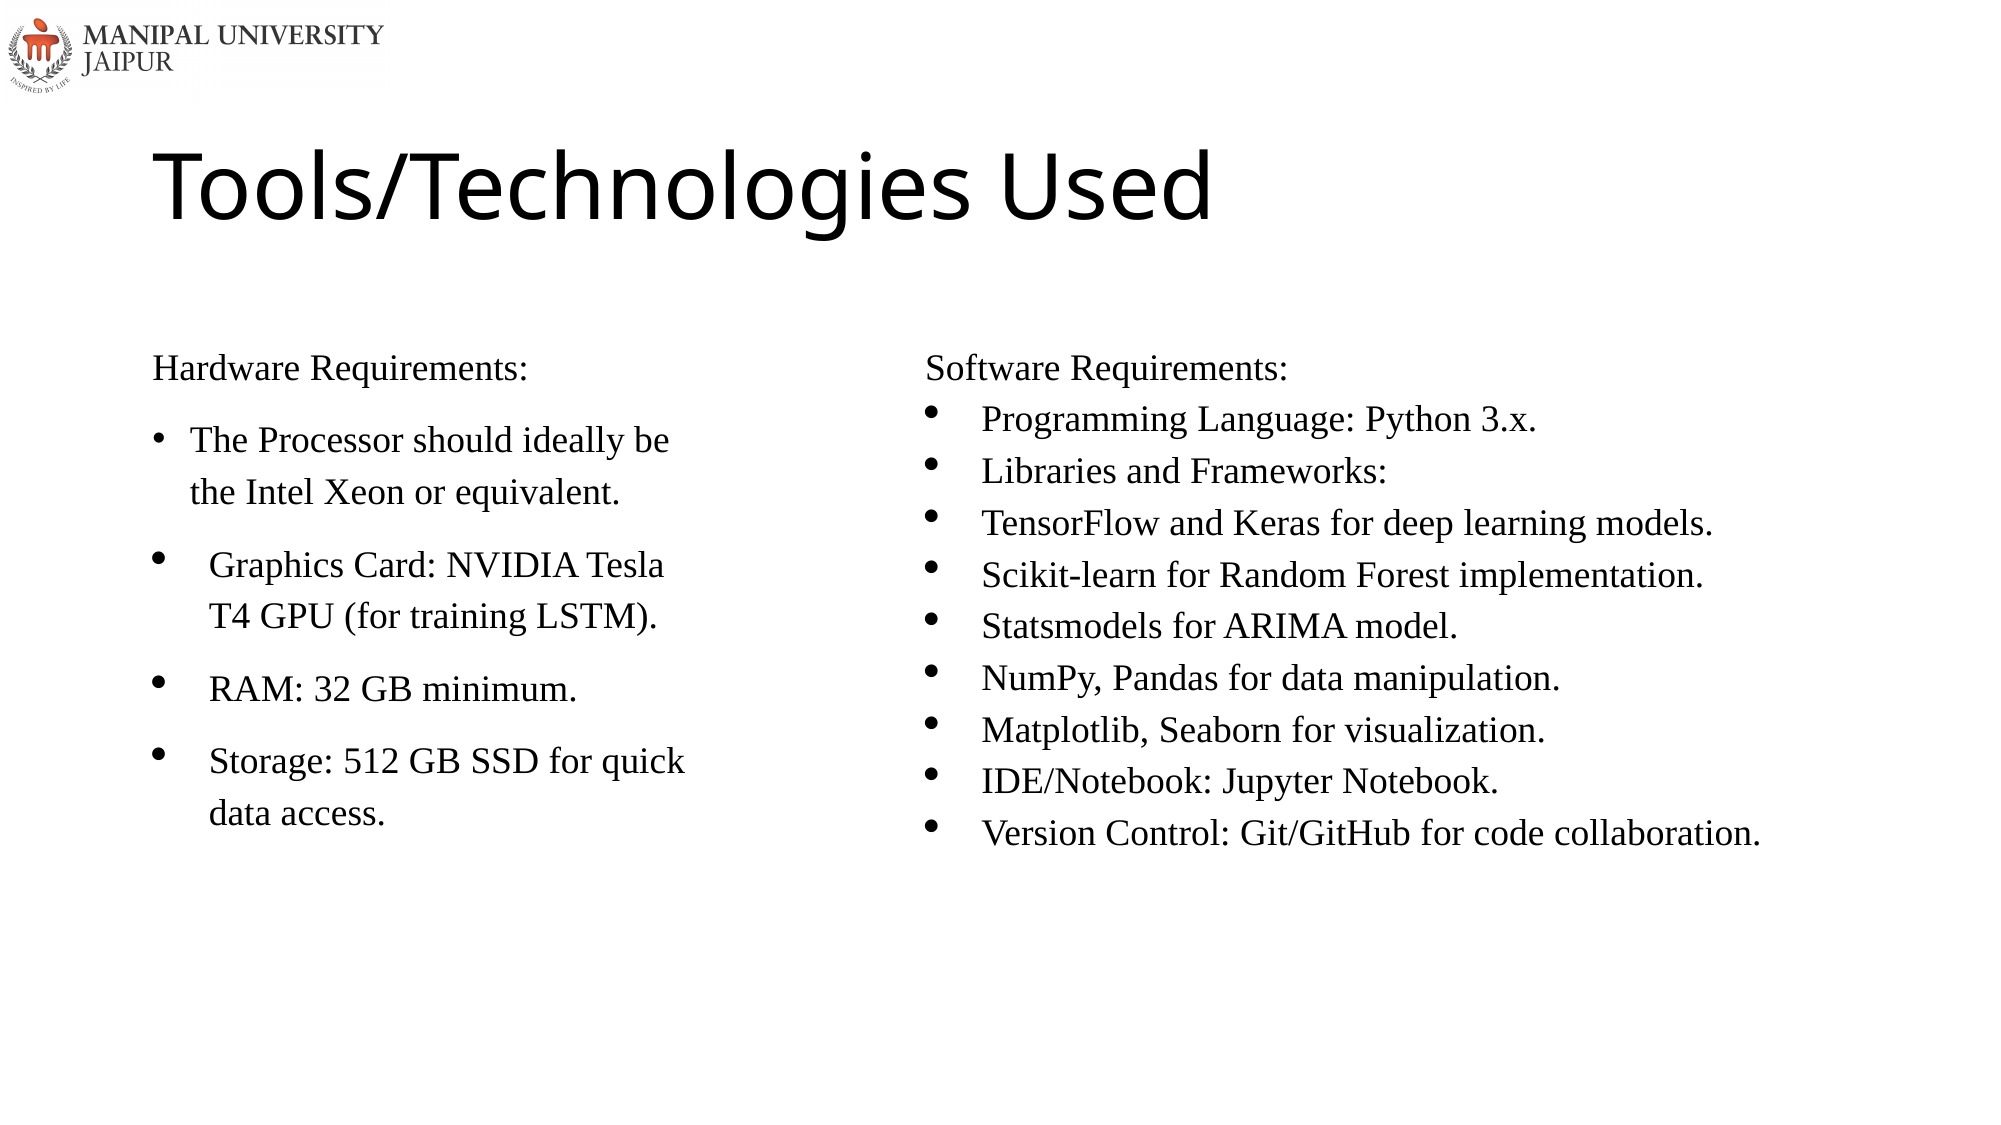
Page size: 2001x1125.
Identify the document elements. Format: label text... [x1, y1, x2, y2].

list Hardware Requirements: The Processor should ideally be the Intel Xeon or equivalent. Graphics Card: NVIDIA Tesla T4 GPU (for training LSTM). RAM: 32 GB minimum. Storage: 512 GB SSD for quick data access. [137, 328, 726, 1043]
text_box Software Requirements: Programming Language: Python 3.x. Libraries and Frameworks: TensorFlow and Keras for deep learning models. Scikit-learn for Random Forest implementation. Statsmodels for ARIMA model. NumPy, Pandas for data manipulation. Matplotlib, Seaborn for visualization. IDE/Notebook: Jupyter Notebook. Version Control: Git/GitHub for code collaboration. [910, 328, 1802, 906]
title Tools/Technologies Used [137, 103, 1863, 278]
picture [1, 0, 391, 104]
